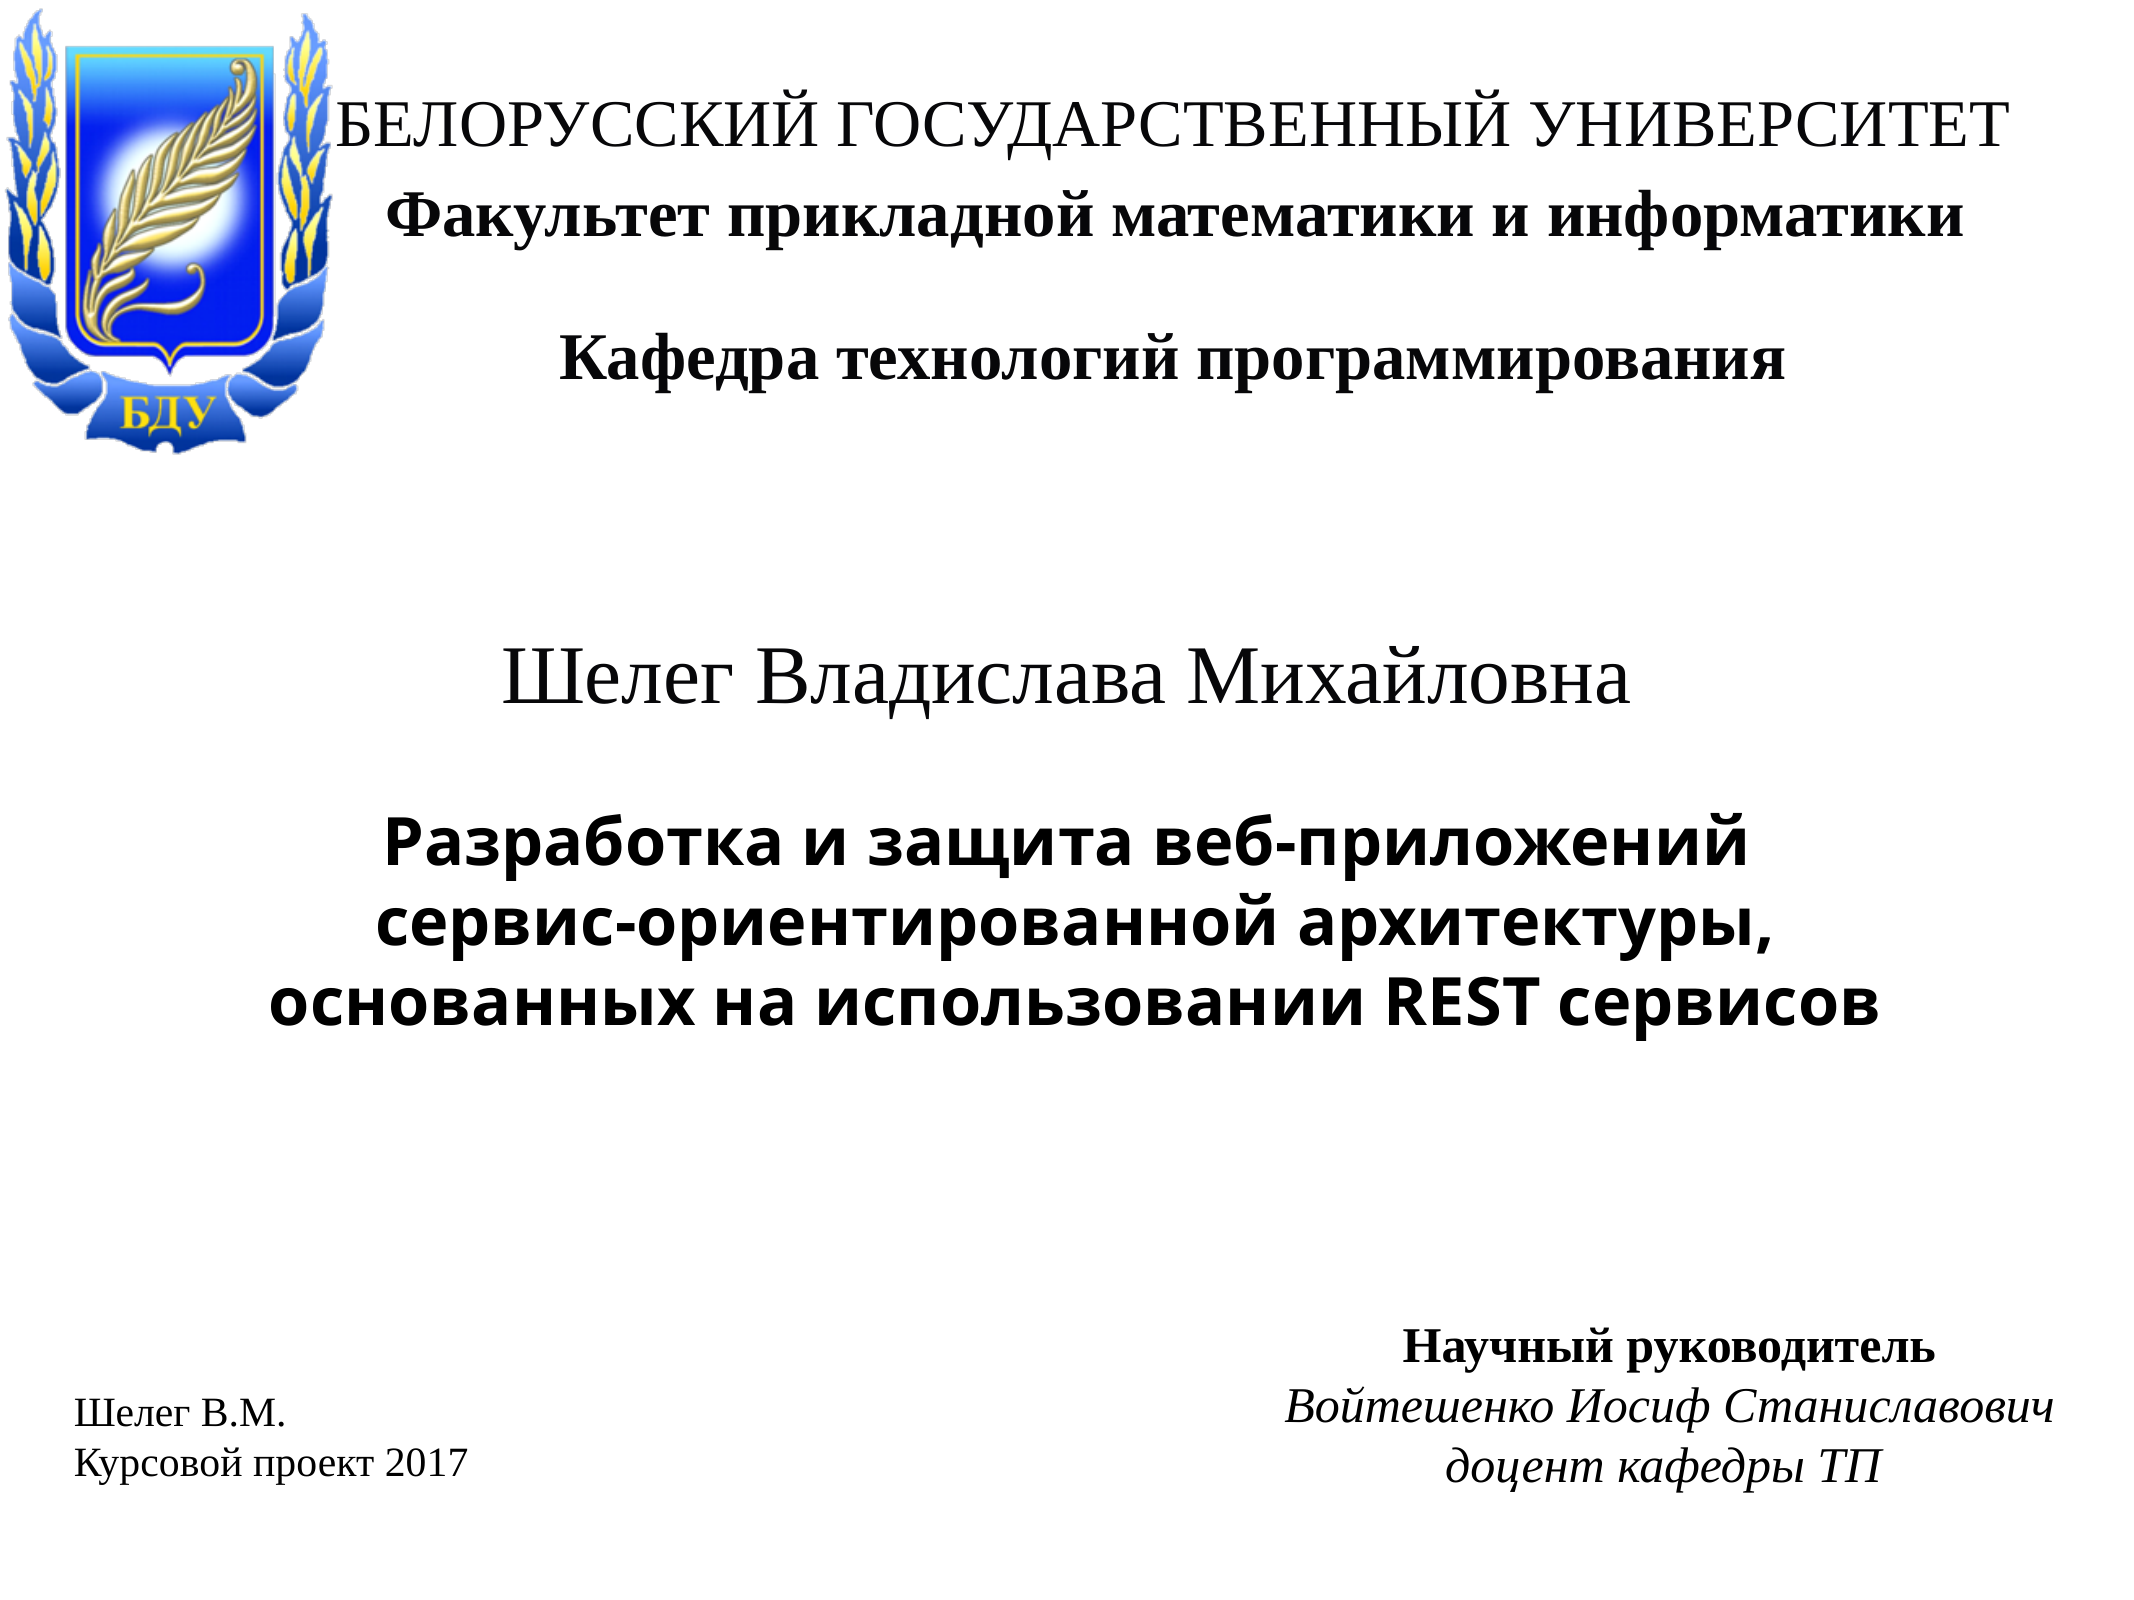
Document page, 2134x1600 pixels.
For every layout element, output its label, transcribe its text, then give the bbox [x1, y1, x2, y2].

text_box Научный руководитель Войтешенко Иосиф Станиславович доцент кафедры ТП [1270, 1312, 2069, 1493]
text_box БЕЛОРУССКИЙ ГОСУДАРСТВЕННЫЙ УНИВЕРСИТЕТ [339, 0, 2020, 168]
text_box Факультет прикладной математики и информатики [376, 84, 1975, 258]
text_box Шелег Владислава Михайловна [492, 478, 1641, 729]
text_box Шелег В.М. Курсовой проект 2017 [66, 1376, 578, 1492]
picture [0, 0, 339, 461]
text_box Кафедра технологий программирования [551, 225, 1796, 401]
text_box Разработка и защита веб-приложений сервис-ориентированной архитектуры, основанных на использовании REST сервисов [243, 790, 1890, 1047]
